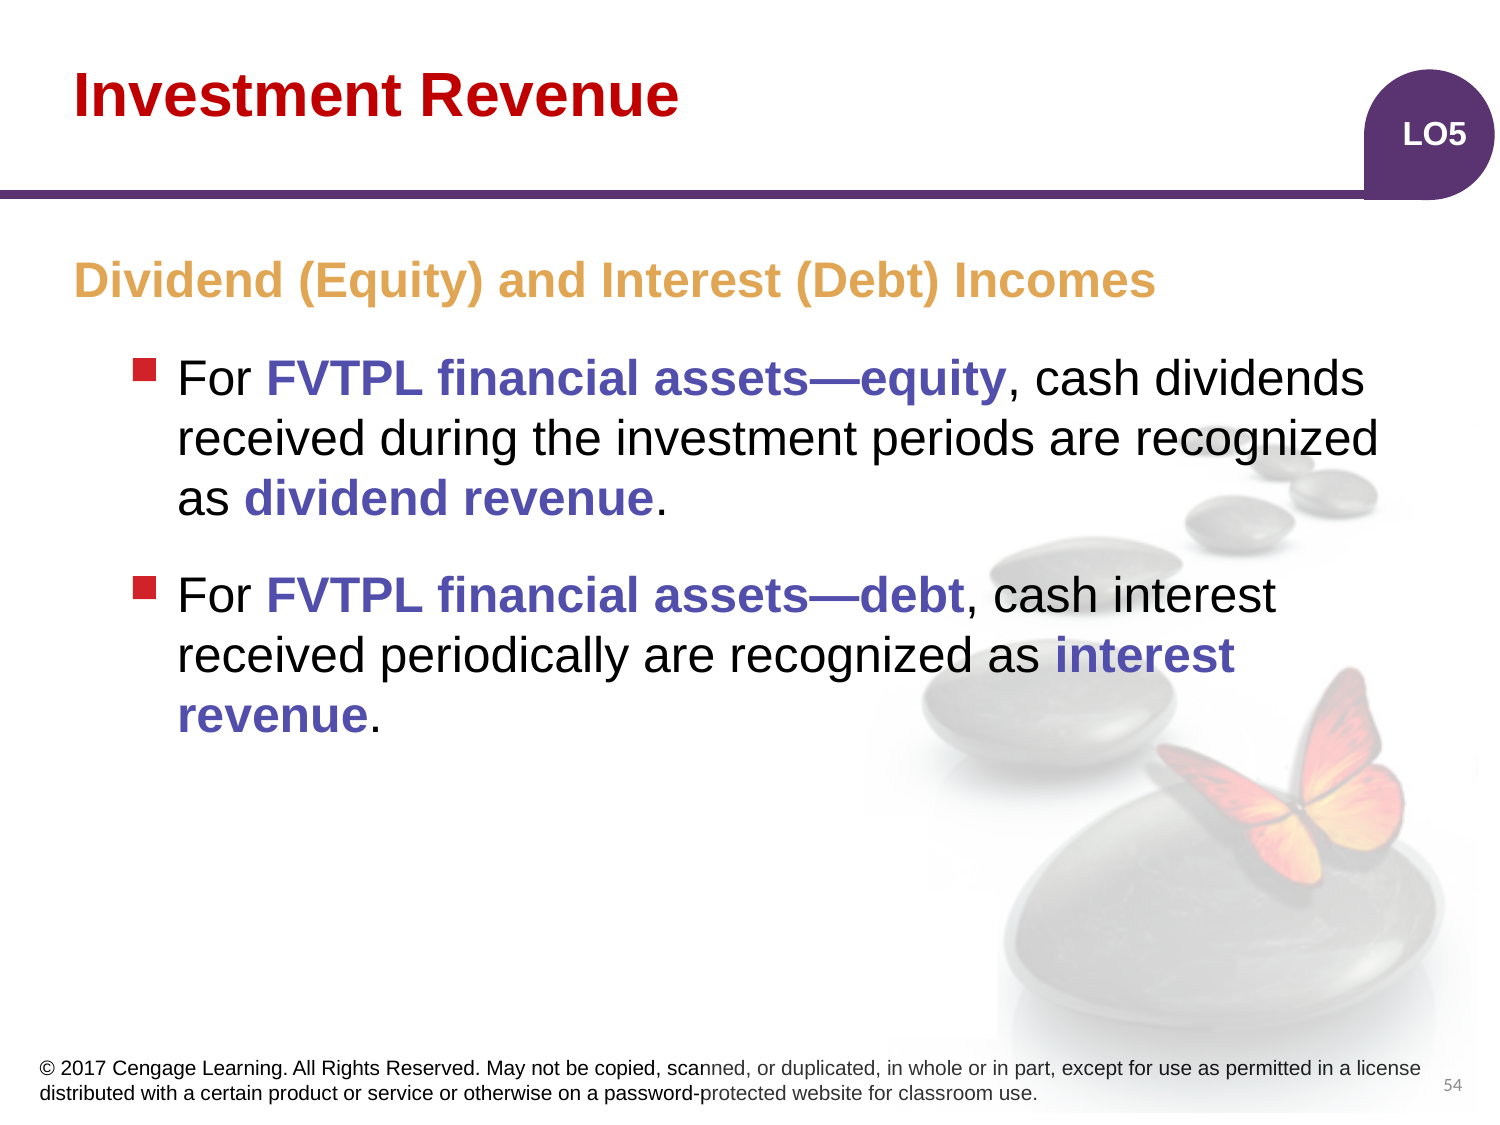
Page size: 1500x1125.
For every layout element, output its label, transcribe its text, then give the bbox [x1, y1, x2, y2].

picture [953, 1089, 963, 1100]
picture [805, 1064, 815, 1079]
picture [736, 1089, 746, 1100]
picture [758, 1064, 768, 1075]
picture [1021, 1089, 1031, 1100]
picture [1084, 1064, 1093, 1075]
picture [836, 1064, 847, 1075]
picture [782, 1060, 791, 1075]
picture [875, 1089, 885, 1100]
picture [952, 1064, 962, 1075]
picture [1117, 1062, 1123, 1075]
picture [892, 1064, 901, 1075]
picture [853, 1064, 863, 1075]
picture [1135, 1064, 1139, 1075]
text_box LO5 [1387, 105, 1482, 160]
picture [712, 1064, 721, 1075]
picture [1026, 1064, 1037, 1075]
picture [831, 1089, 840, 1100]
picture [999, 1089, 1008, 1100]
picture [1038, 1062, 1050, 1075]
picture [845, 1087, 851, 1100]
picture [792, 1089, 807, 1100]
picture [776, 1085, 785, 1100]
picture [936, 1089, 945, 1100]
picture [793, 1064, 802, 1075]
picture [924, 1060, 933, 1075]
picture [980, 1064, 986, 1075]
picture [852, 1089, 862, 1100]
picture [1011, 1089, 1020, 1100]
picture [846, 1062, 852, 1075]
picture [936, 1064, 946, 1075]
picture [825, 1064, 834, 1075]
picture [1074, 1064, 1083, 1075]
picture [914, 1089, 934, 1100]
picture [730, 1087, 736, 1100]
picture [868, 1085, 874, 1100]
picture [704, 1064, 709, 1075]
picture [886, 1089, 892, 1100]
picture [908, 1064, 923, 1075]
picture [965, 1089, 975, 1100]
picture [976, 1089, 991, 1100]
picture [719, 1089, 729, 1100]
picture [748, 1089, 757, 1100]
picture [819, 1085, 829, 1100]
picture [723, 1064, 733, 1075]
picture [899, 1089, 908, 1100]
picture [734, 1060, 743, 1075]
title Investment Revenue [58, 40, 1365, 152]
picture [1015, 1064, 1025, 1079]
picture [864, 1060, 873, 1075]
picture [712, 1089, 718, 1100]
picture [998, 1064, 1007, 1075]
picture [764, 1089, 774, 1100]
picture [757, 1087, 763, 1100]
picture [1128, 1060, 1134, 1075]
picture [969, 1064, 979, 1075]
picture [1106, 1064, 1116, 1079]
picture [769, 1064, 775, 1075]
picture [1095, 1064, 1105, 1075]
picture [808, 1089, 818, 1100]
picture [704, 1089, 711, 1100]
picture [946, 1089, 952, 1100]
slide_number 54 [1139, 1042, 1478, 1103]
picture [1062, 1064, 1072, 1075]
list Dividend (Equity) and Interest (Debt) Incomes For FVTPL financial assets—equity, cash dividends received during the investment periods are recognized as dividend revenue. For FVTPL financial assets—debt, cash interest received periodically are recognized as interest revenue. [58, 240, 1439, 1014]
